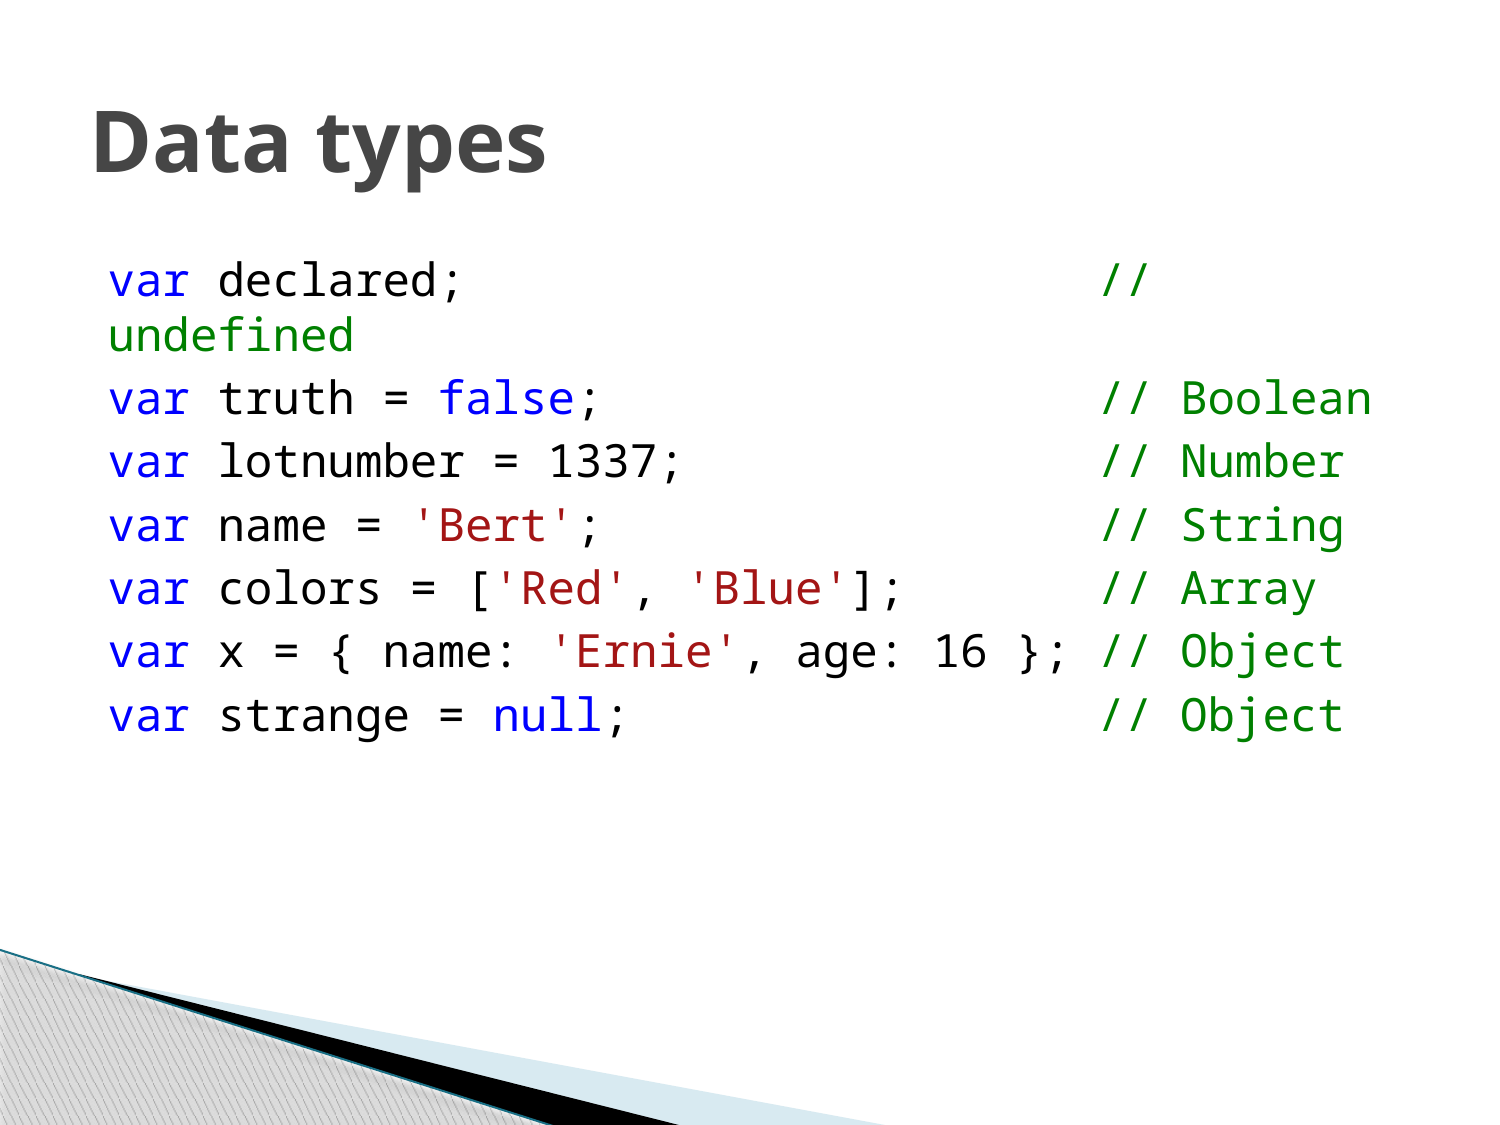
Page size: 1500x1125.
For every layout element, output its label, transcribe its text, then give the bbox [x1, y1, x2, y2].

title Data types [75, 45, 1425, 233]
list var declared; // undefined var truth = false; // Boolean var lotnumber = 1337; // Number var name = 'Bert'; // String var colors = ['Red', 'Blue']; // Array var x = { name: 'Ernie', age: 16 }; // Object var strange = null; // Object [75, 243, 1425, 986]
